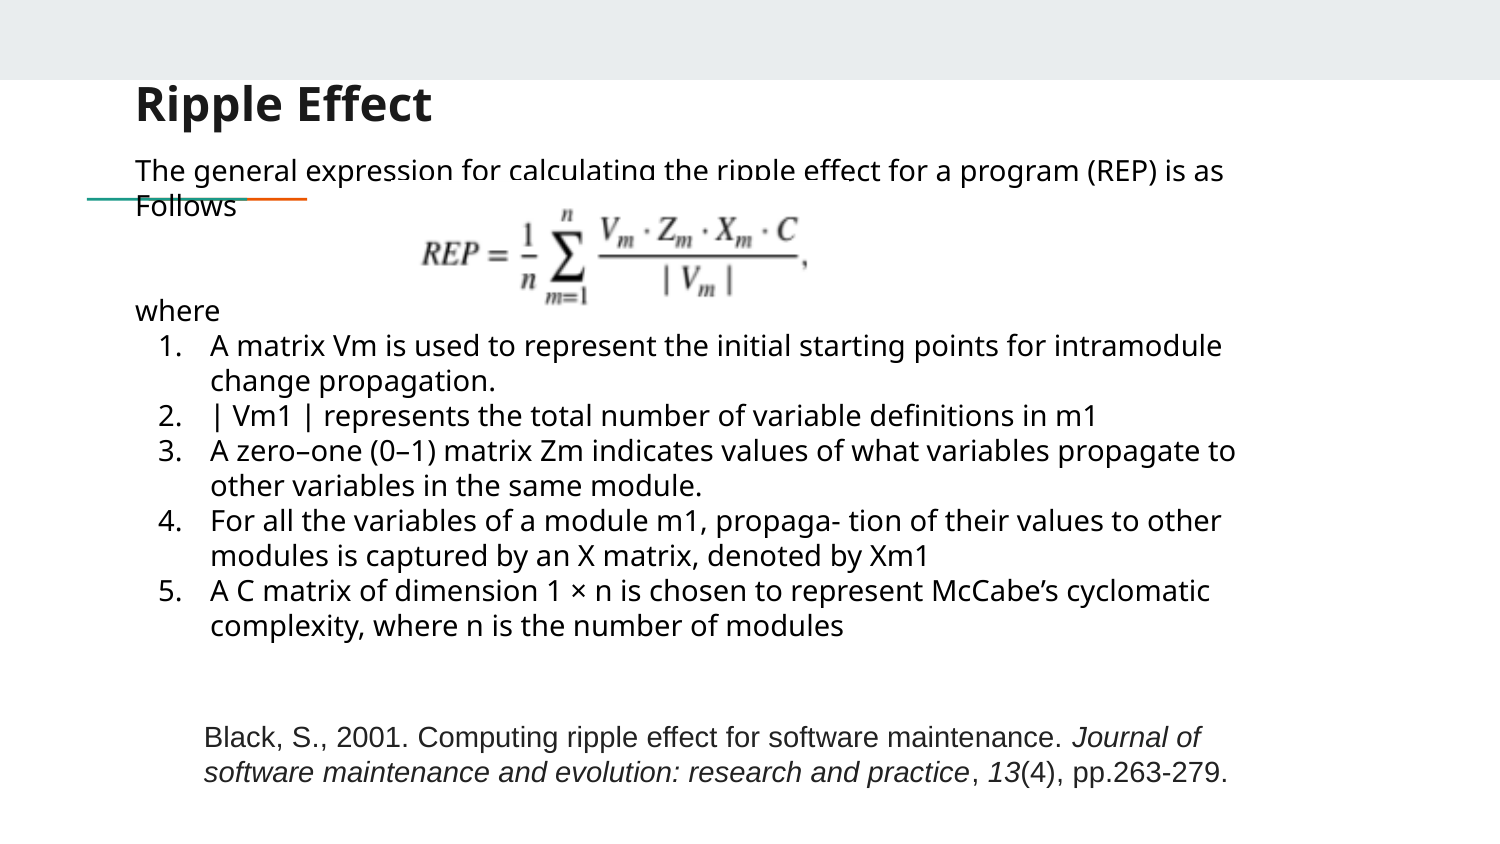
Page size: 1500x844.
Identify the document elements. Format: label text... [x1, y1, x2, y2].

picture [390, 180, 849, 317]
text_box The general expression for calculating the ripple effect for a program (REP) is as Follows where A matrix Vm is used to represent the initial starting points for intramodule change propagation. ∣ Vm1 ∣ represents the total number of variable definitions in m1 A zero–one (0–1) matrix Zm indicates values of what variables propagate to other variables in the same module. For all the variables of a module m1, propaga- tion of their values to other modules is captured by an X matrix, denoted by Xm1 A C matrix of dimension 1 × n is chosen to represent McCabe’s cyclomatic complexity, where n is the number of modules [120, 102, 1332, 692]
text_box Black, S., 2001. Computing ripple effect for software maintenance. Journal of software maintenance and evolution: research and practice, 13(4), pp.263-279. [189, 711, 1311, 797]
title Ripple Effect [119, 58, 1381, 147]
